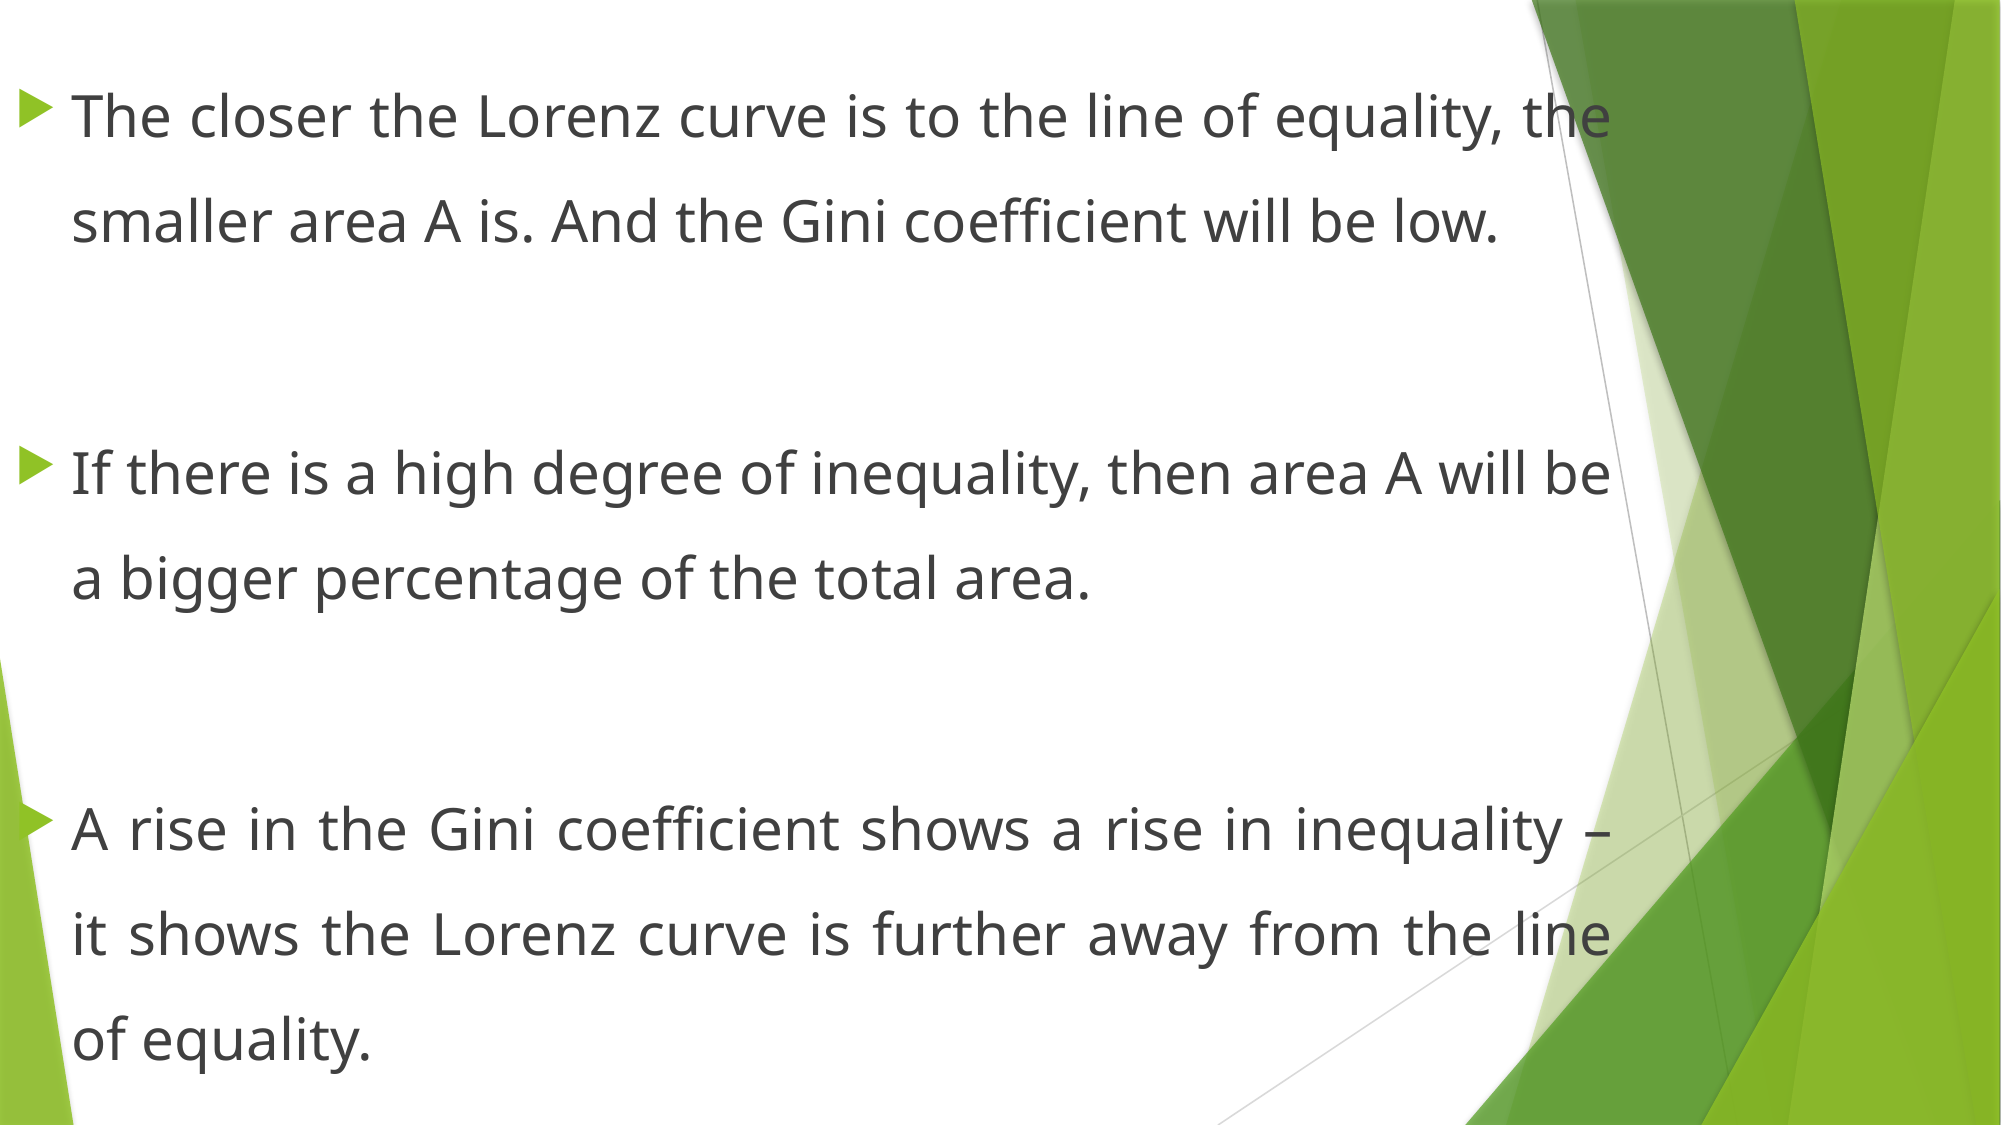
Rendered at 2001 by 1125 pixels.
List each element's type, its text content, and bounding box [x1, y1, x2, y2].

list The closer the Lorenz curve is to the line of equality, the smaller area A is. And the Gini coefficient will be low. If there is a high degree of inequality, then area A will be a bigger percentage of the total area. A rise in the Gini coefficient shows a rise in inequality – it shows the Lorenz curve is further away from the line of equality. [0, 36, 1628, 992]
